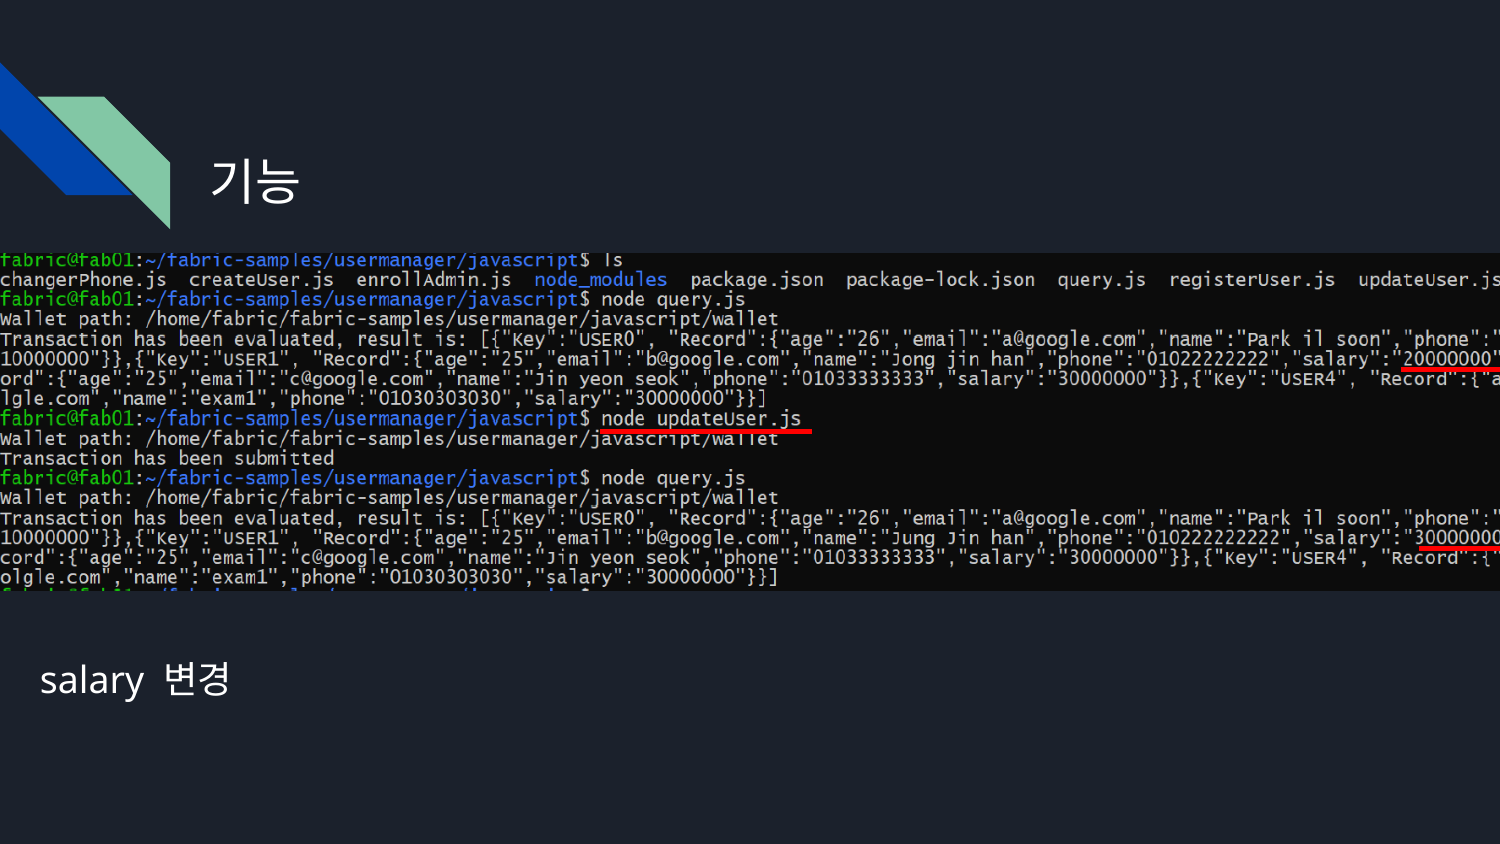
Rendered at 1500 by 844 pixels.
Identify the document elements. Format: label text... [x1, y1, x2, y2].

title 기능 [194, 135, 1350, 248]
title salary 변경 [24, 640, 1180, 752]
picture [0, 253, 1500, 591]
